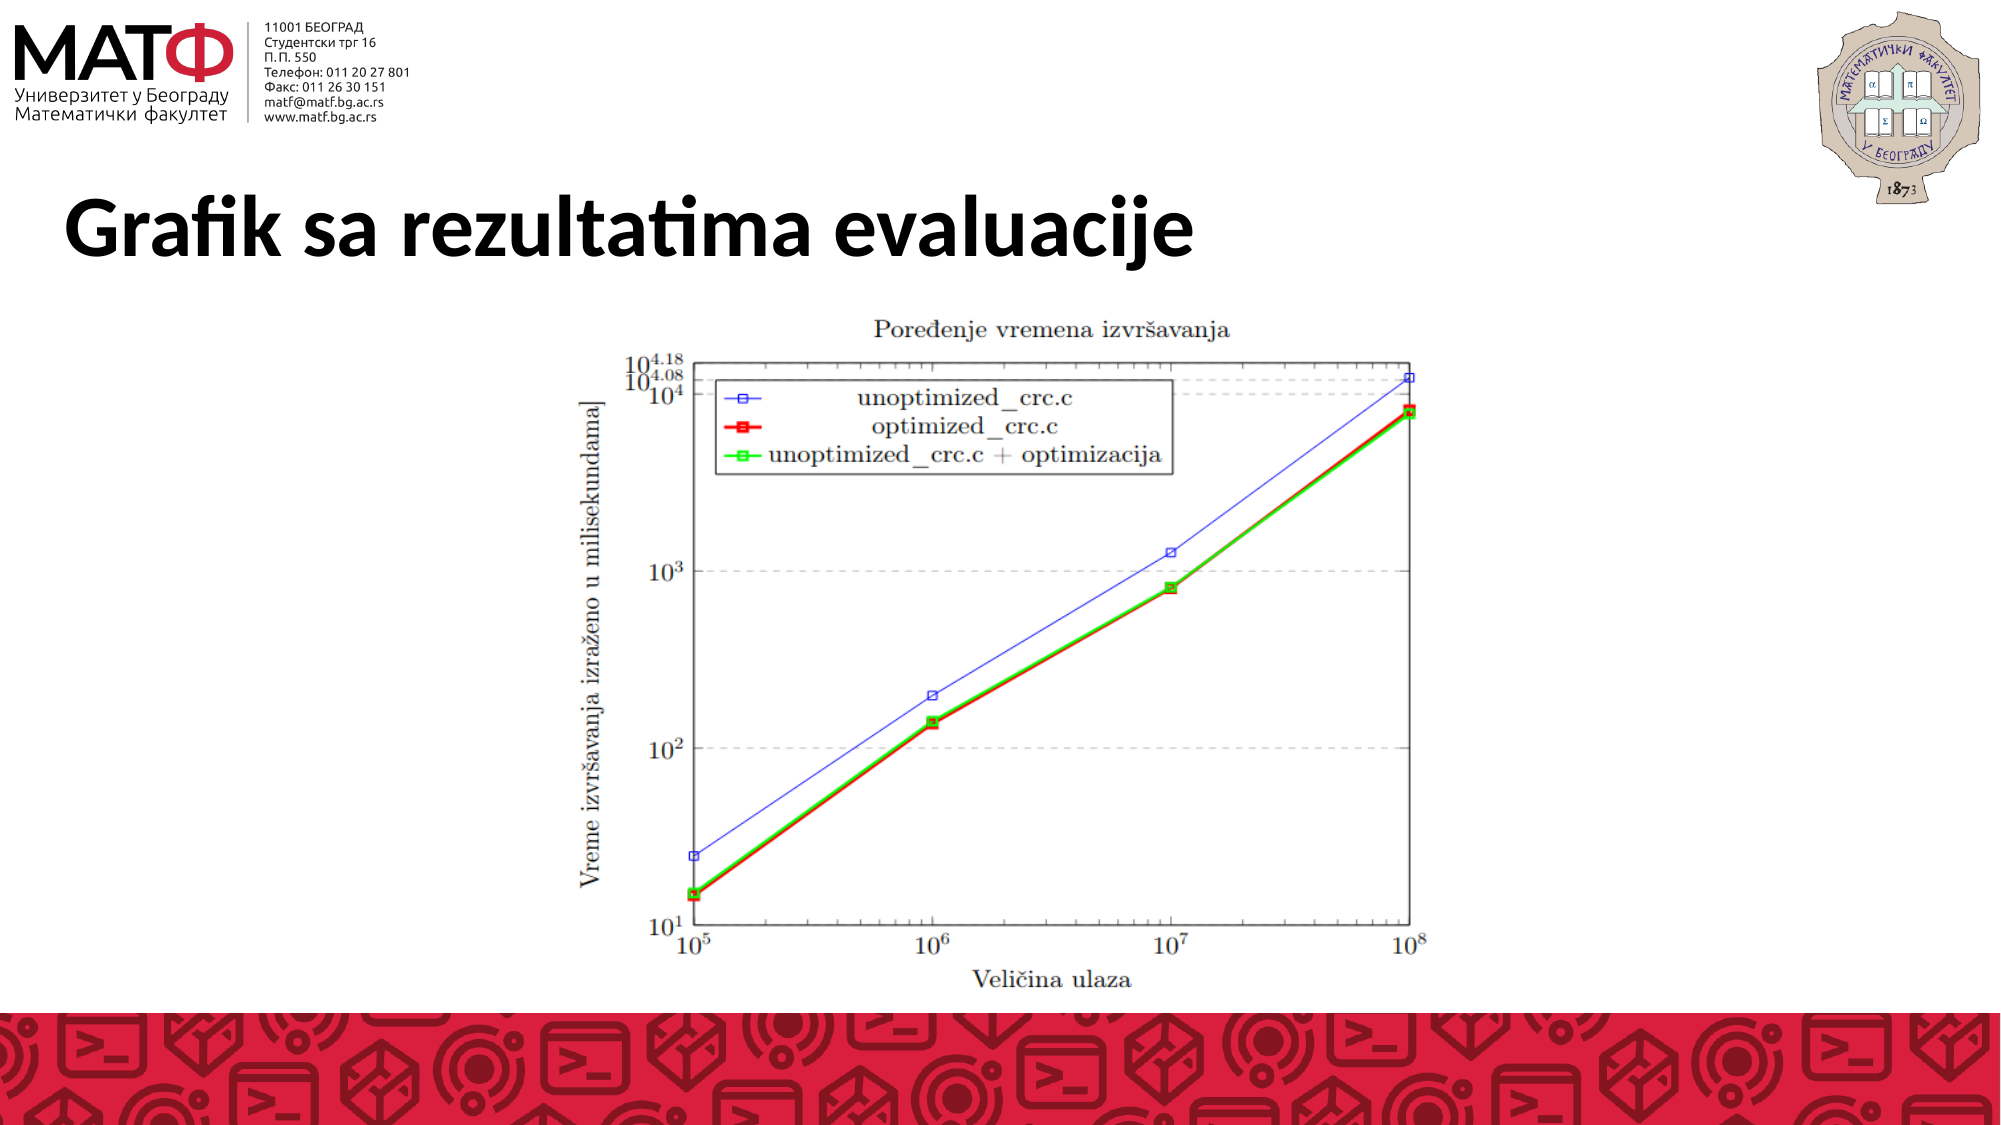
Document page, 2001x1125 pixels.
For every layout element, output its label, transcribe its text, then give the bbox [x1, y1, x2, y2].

picture [0, 0, 435, 147]
picture [543, 310, 1457, 1002]
picture [1801, 0, 1995, 225]
picture [0, 1013, 2001, 1125]
title Grafik sa rezultatima evaluacije [64, 165, 1863, 278]
